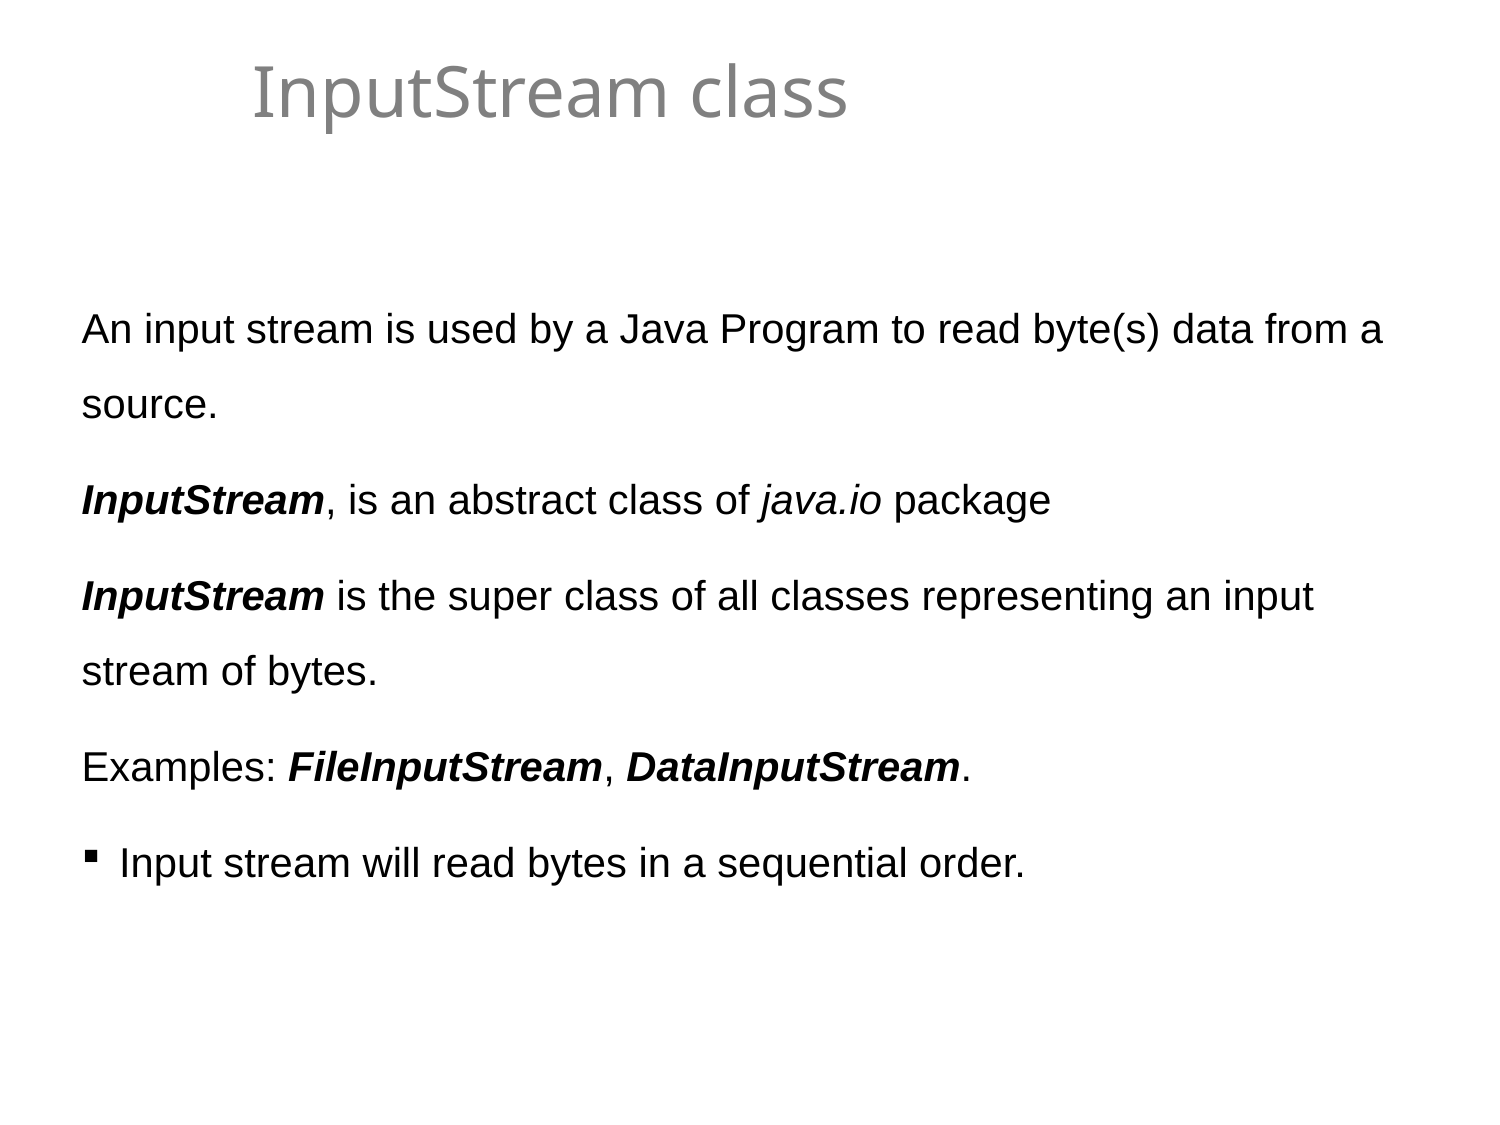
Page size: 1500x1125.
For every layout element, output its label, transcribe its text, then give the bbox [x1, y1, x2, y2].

list An input stream is used by a Java Program to read byte(s) data from a source. InputStream, is an abstract class of java.io package InputStream is the super class of all classes representing an input stream of bytes. Examples: FileInputStream, DataInputStream. Input stream will read bytes in a sequential order. [66, 269, 1425, 990]
title InputStream class [237, 2, 1500, 188]
